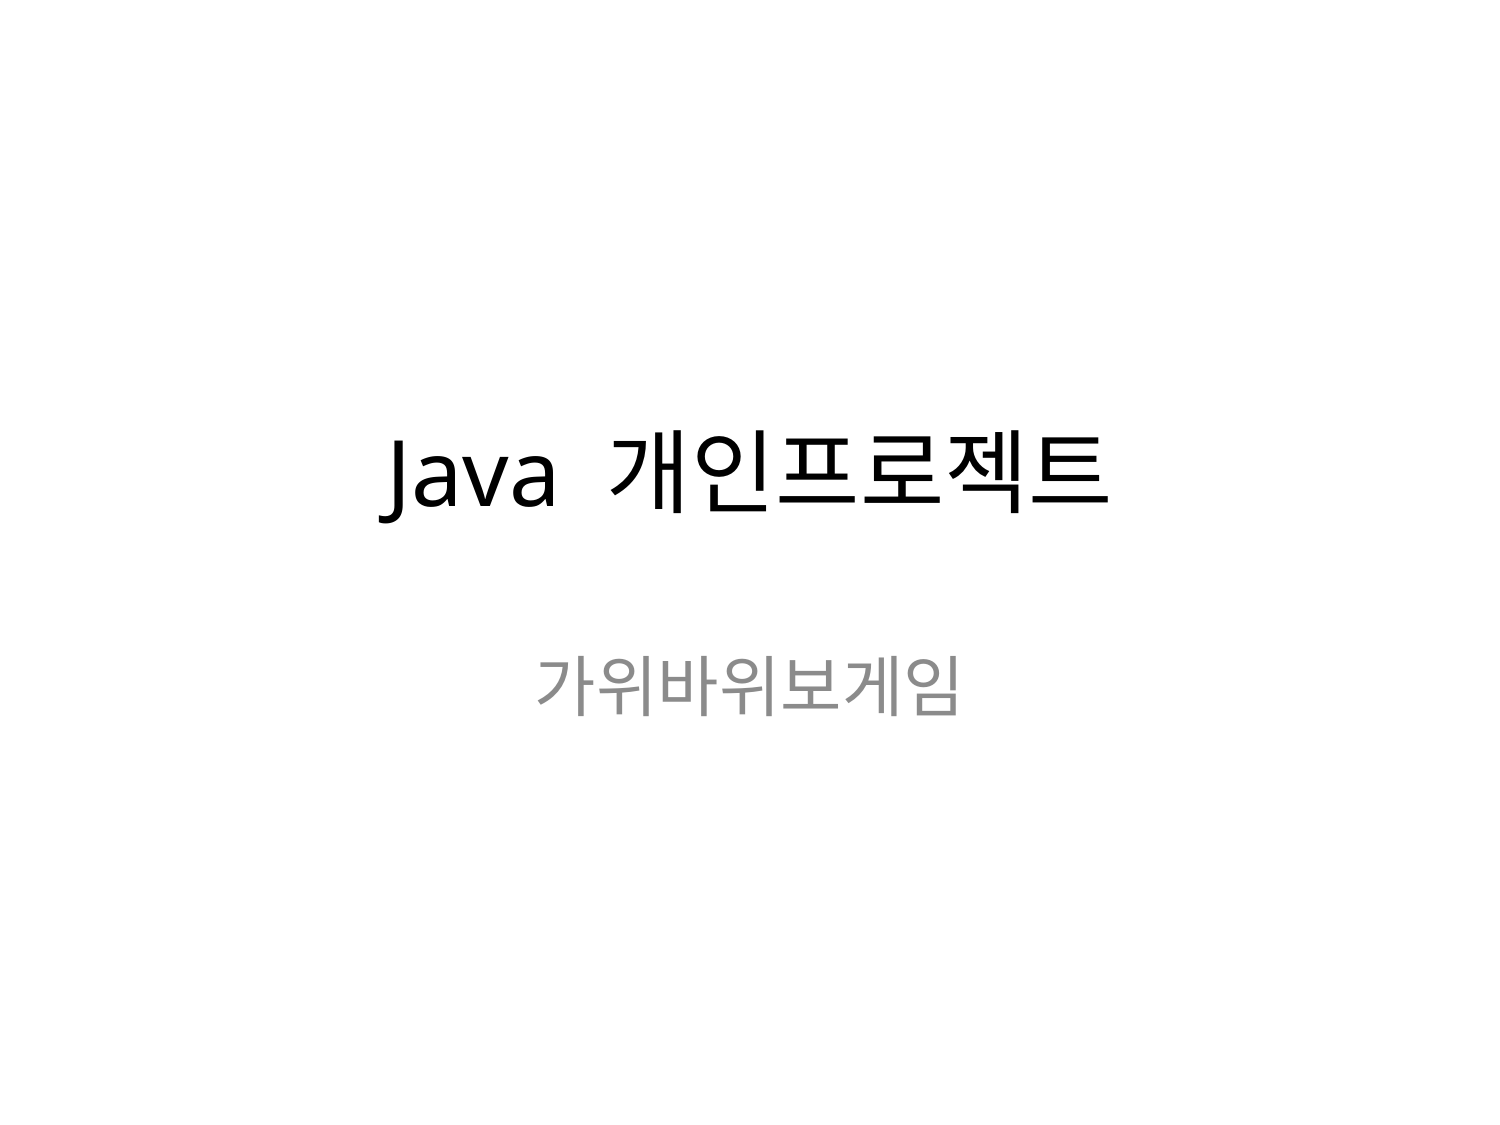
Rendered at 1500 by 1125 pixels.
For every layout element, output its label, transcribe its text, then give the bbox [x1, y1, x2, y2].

title Java 개인프로젝트 [112, 349, 1388, 591]
subtitle 가위바위보게임 [225, 637, 1275, 776]
